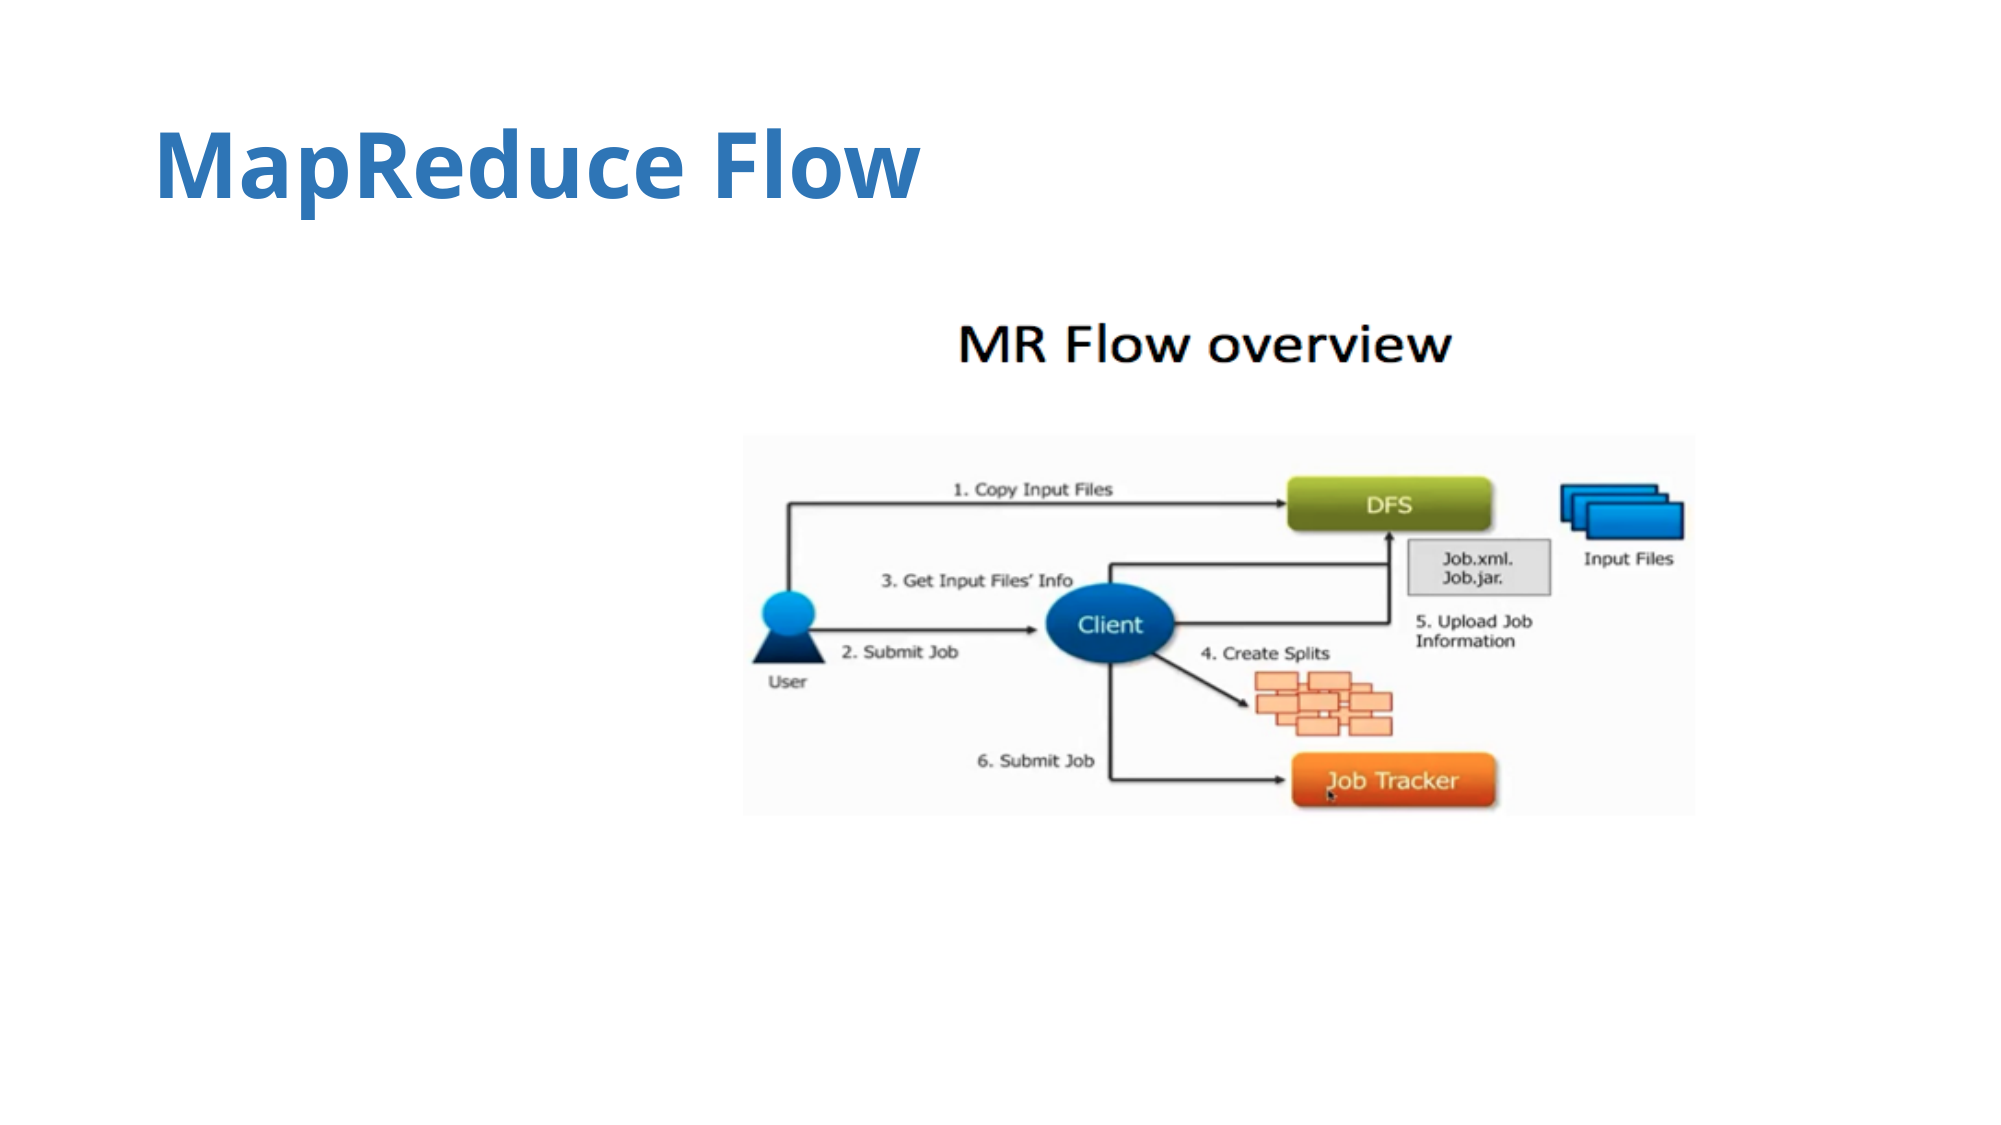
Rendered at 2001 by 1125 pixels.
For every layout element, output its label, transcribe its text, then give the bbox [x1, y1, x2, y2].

title MapReduce Flow [137, 59, 1863, 278]
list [743, 314, 1710, 905]
